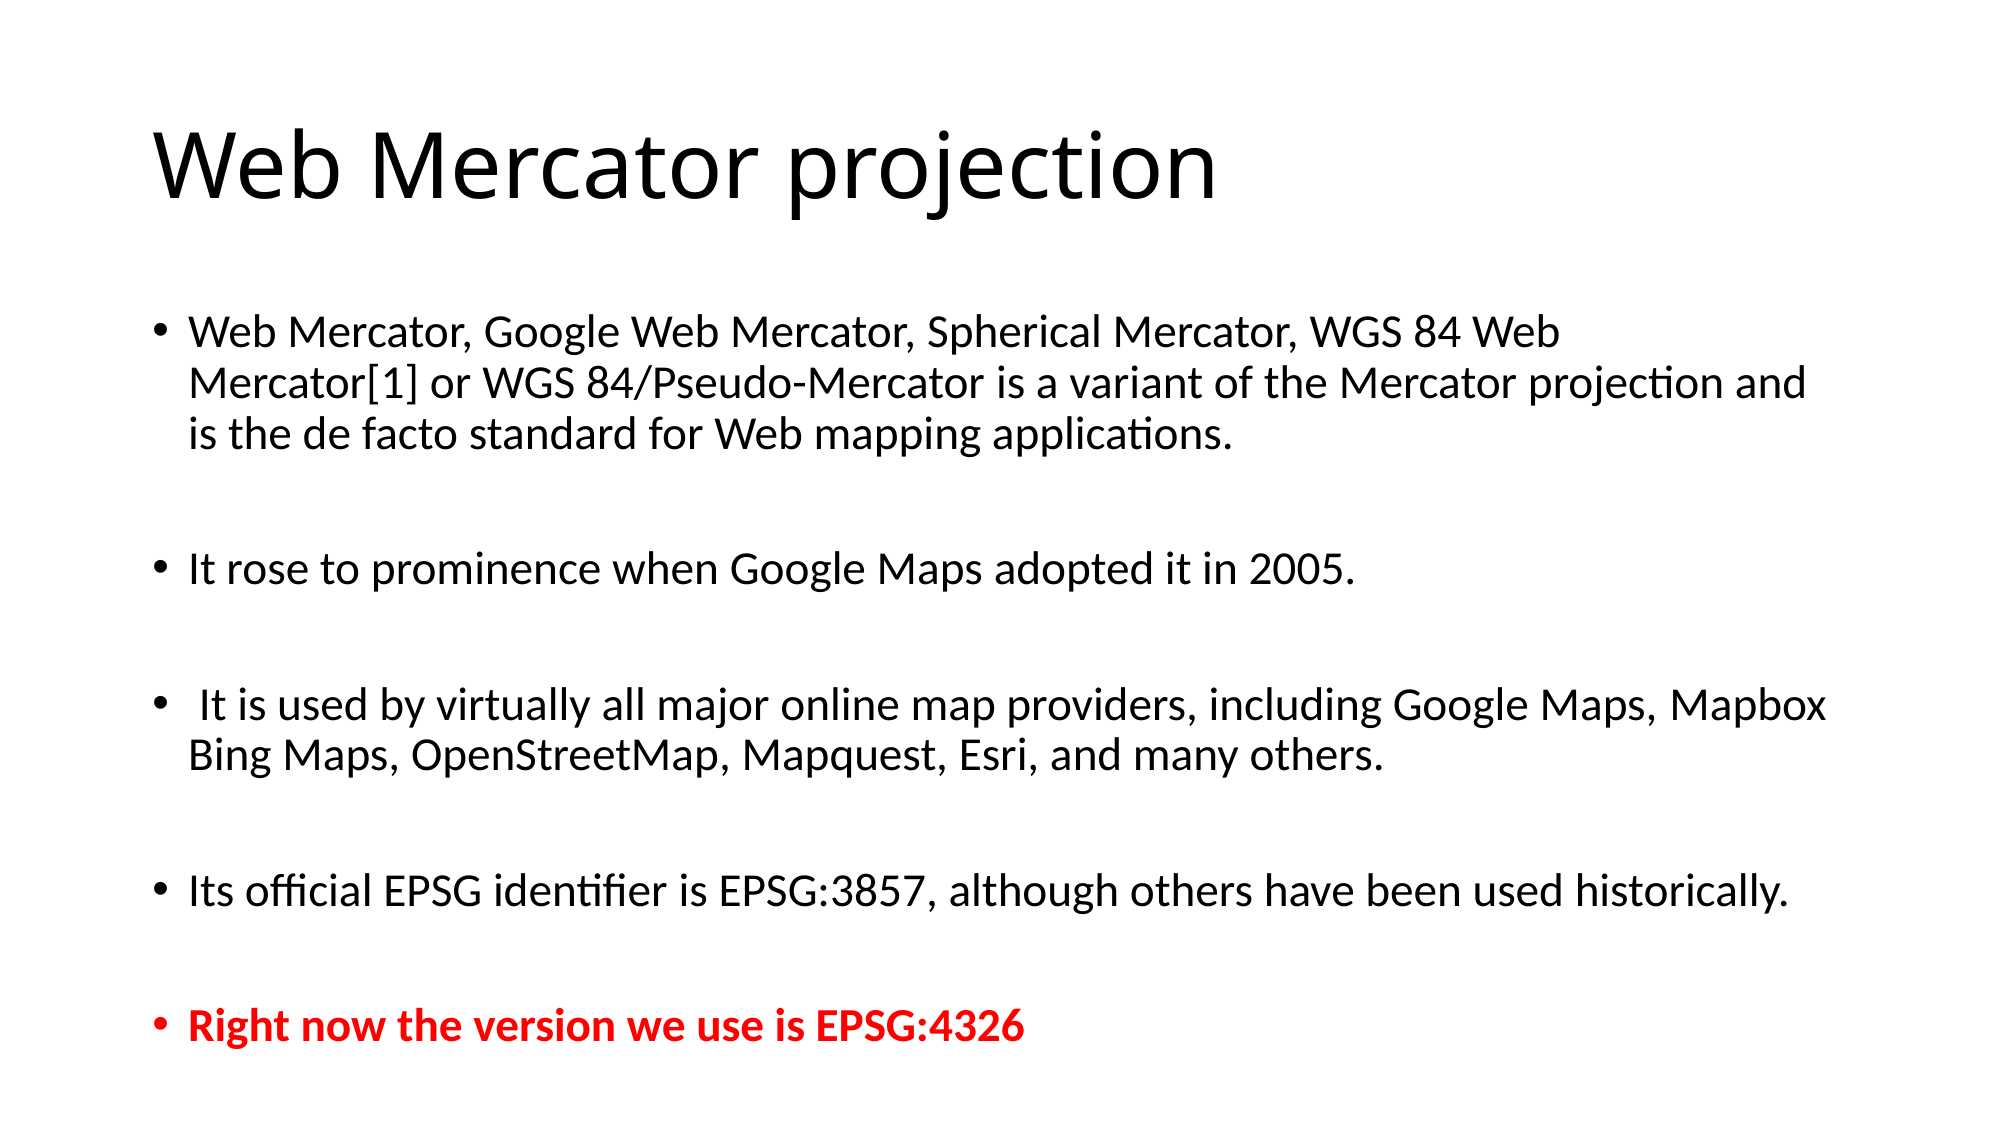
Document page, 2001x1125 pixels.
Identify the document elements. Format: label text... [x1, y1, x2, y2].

title Web Mercator projection [137, 59, 1863, 278]
list Web Mercator, Google Web Mercator, Spherical Mercator, WGS 84 Web Mercator[1] or WGS 84/Pseudo-Mercator is a variant of the Mercator projection and is the de facto standard for Web mapping applications. It rose to prominence when Google Maps adopted it in 2005. It is used by virtually all major online map providers, including Google Maps, Mapbox Bing Maps, OpenStreetMap, Mapquest, Esri, and many others. Its official EPSG identifier is EPSG:3857, although others have been used historically. Right now the version we use is EPSG:4326 [137, 299, 1863, 1066]
